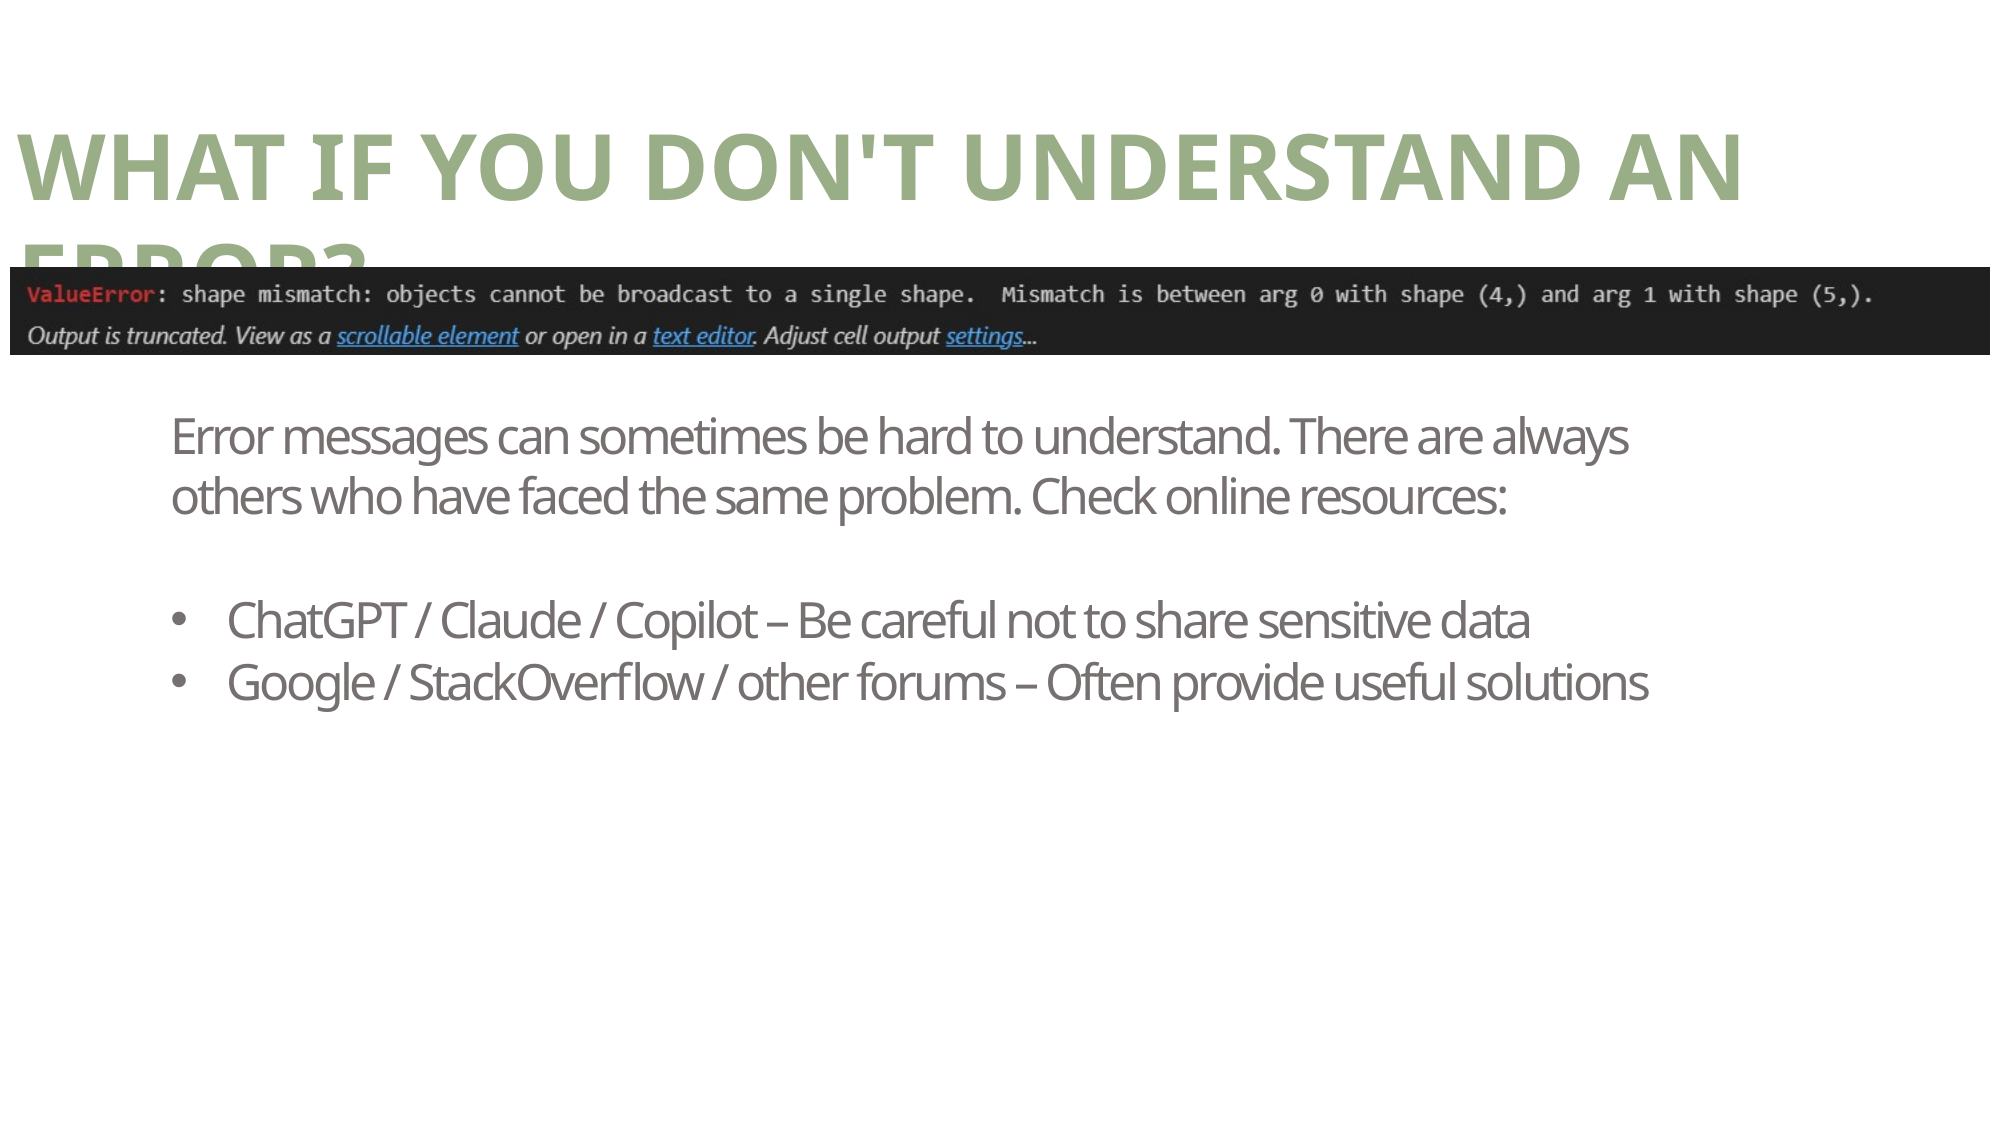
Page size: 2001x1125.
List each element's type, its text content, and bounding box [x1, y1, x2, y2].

title WHAT IF YOU DON'T UNDERSTAND AN ERROR? [0, 106, 2000, 329]
text_box Error messages can sometimes be hard to understand. There are always others who have faced the same problem. Check online resources: ChatGPT / Claude / Copilot – Be careful not to share sensitive data Google / StackOverflow / other forums – Often provide useful solutions [168, 402, 1733, 711]
picture [9, 267, 1991, 355]
